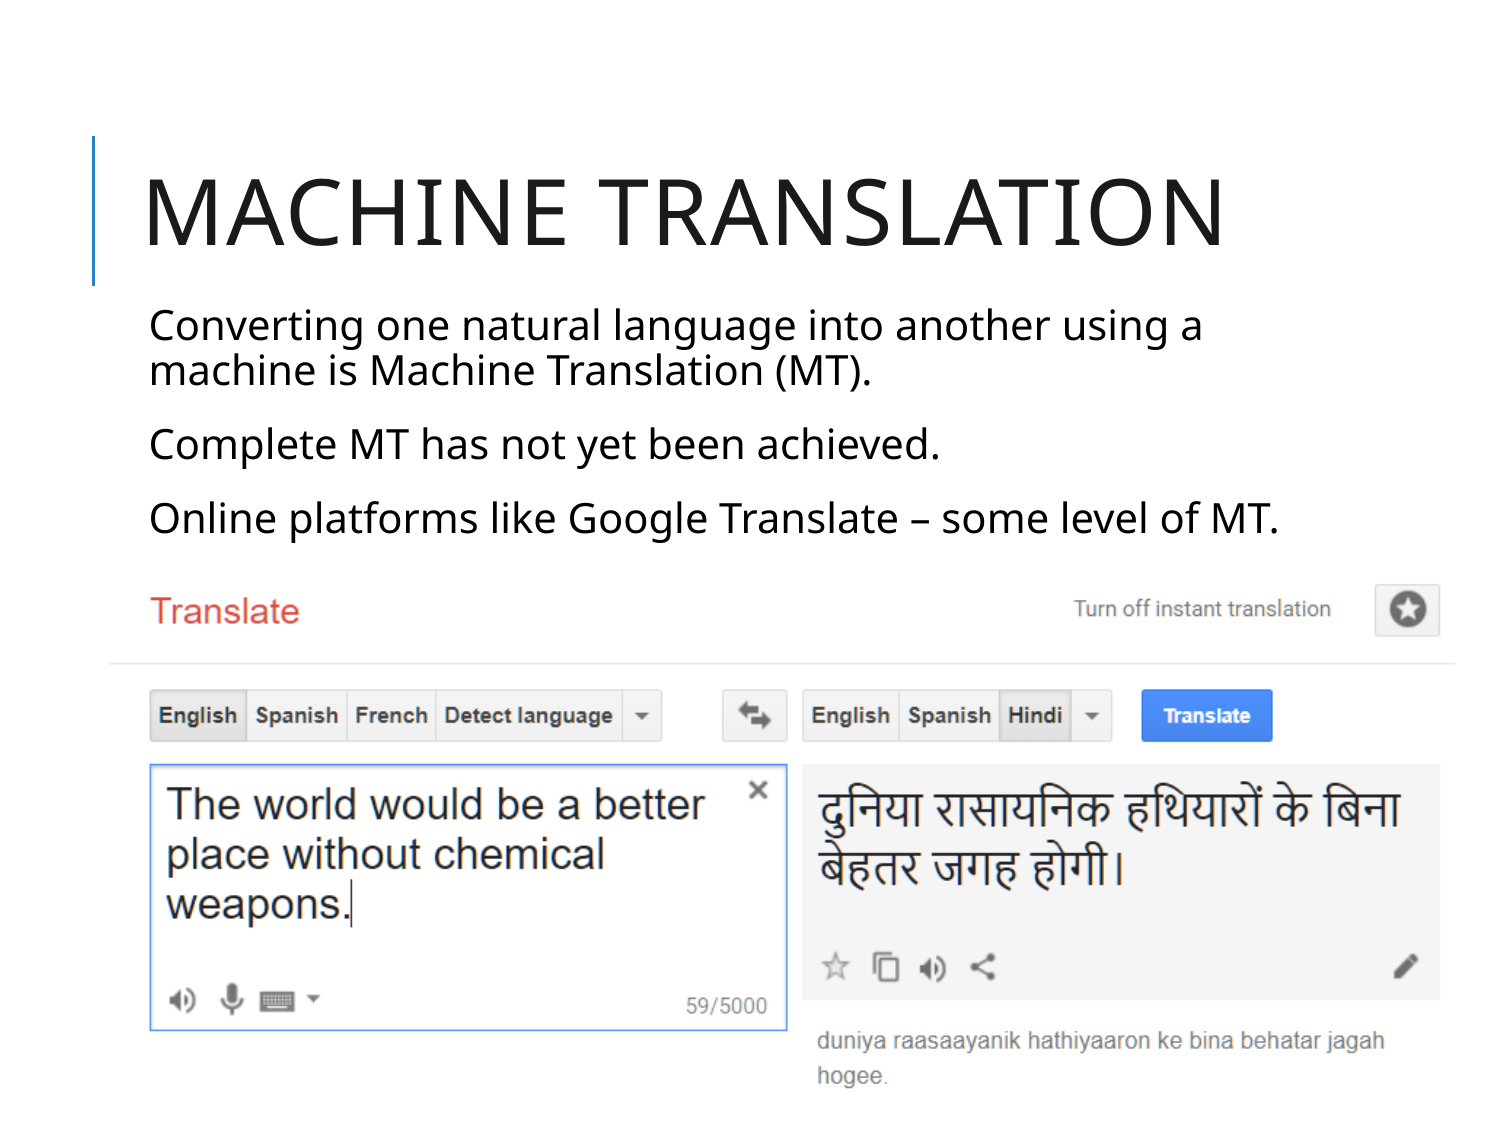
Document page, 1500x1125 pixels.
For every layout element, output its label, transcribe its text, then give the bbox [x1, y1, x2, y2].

title MACHINE TRANSLATION [126, 96, 1322, 296]
picture [109, 561, 1455, 1100]
list Converting one natural language into another using a machine is Machine Translation (MT). Complete MT has not yet been achieved. Online platforms like Google Translate – some level of MT. [126, 296, 1322, 556]
